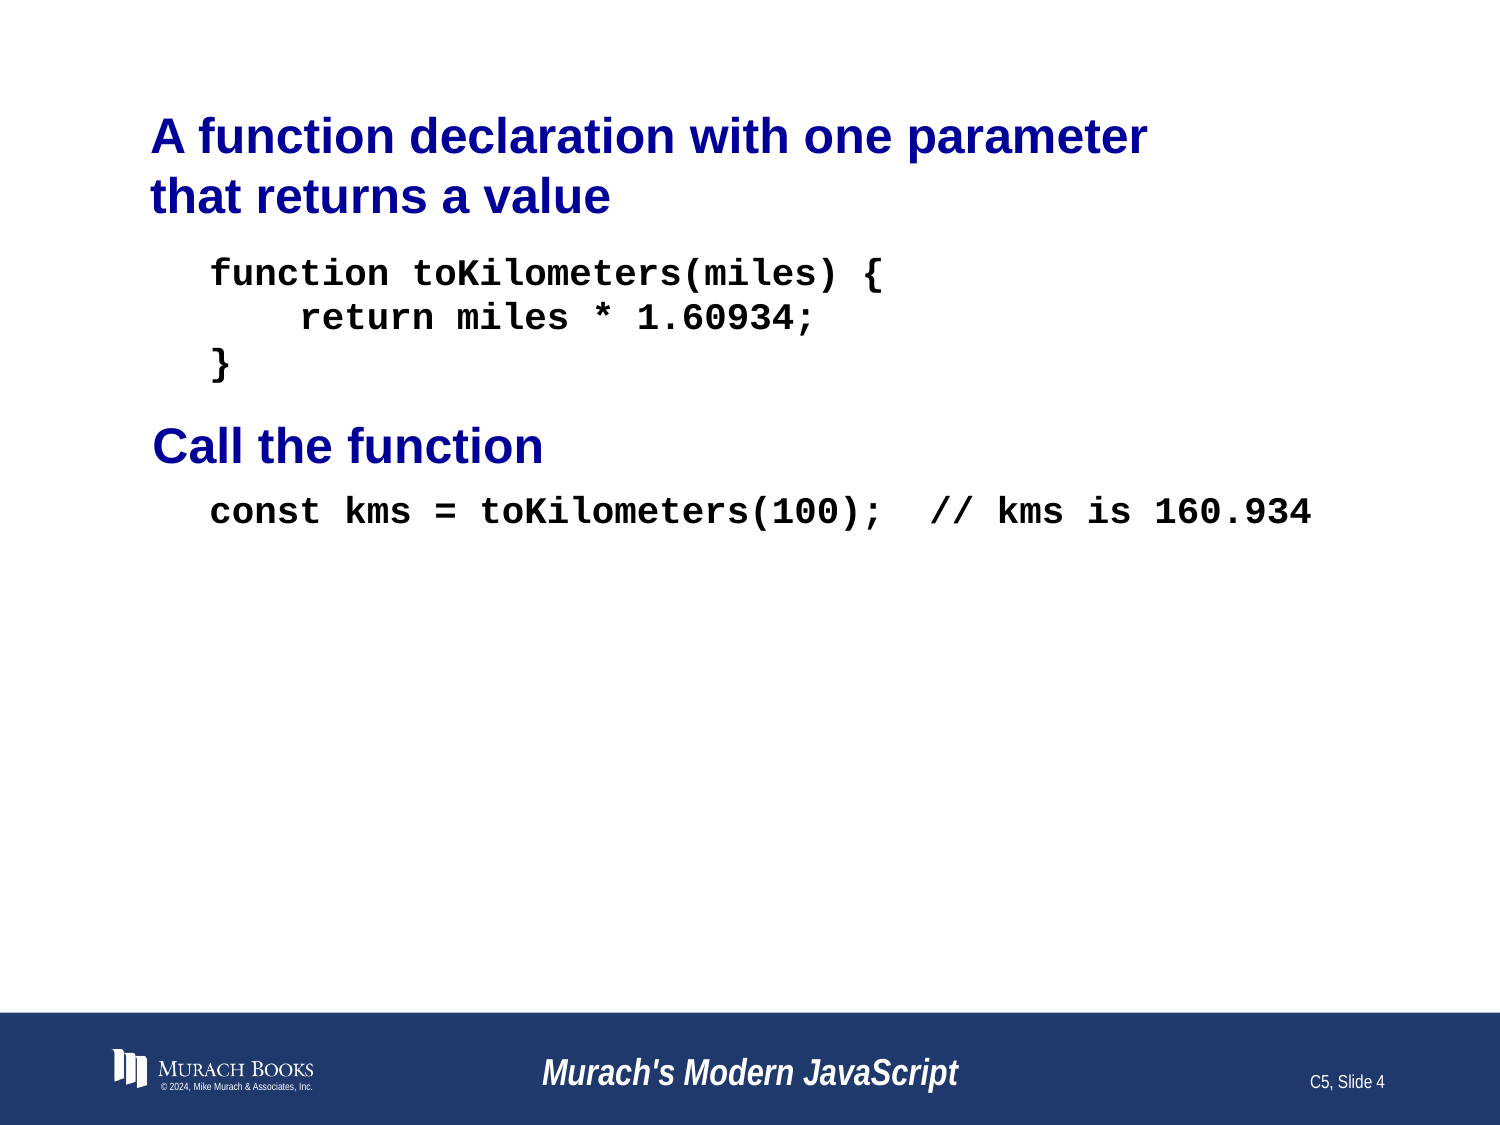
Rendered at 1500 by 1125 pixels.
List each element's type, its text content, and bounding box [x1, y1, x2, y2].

title A function declaration with one parameter that returns a value [150, 102, 1350, 224]
footer © 2024, Mike Murach & Associates, Inc. [12, 1025, 450, 1100]
slide_number Murach's Modern JavaScript [450, 1025, 1050, 1100]
list function toKilometers(miles) { return miles * 1.60934; } Call the function const kms = toKilometers(100); // kms is 160.934 [137, 239, 1350, 978]
slide_number C5, Slide 4 [1087, 1025, 1400, 1100]
